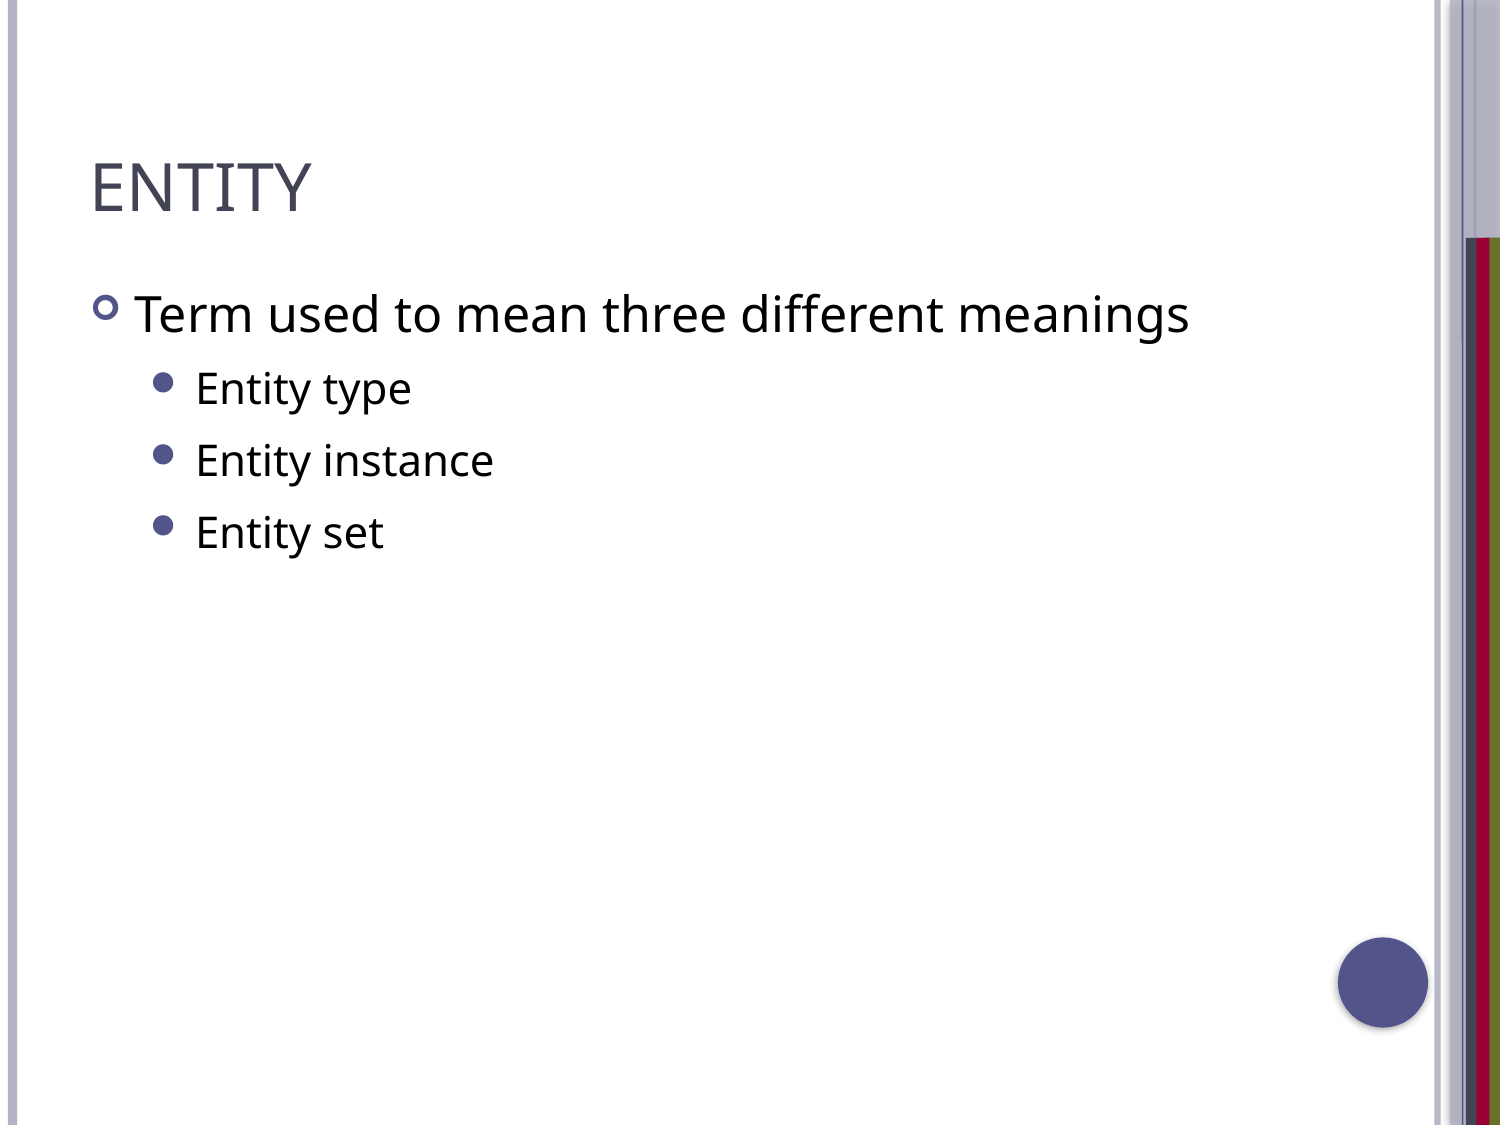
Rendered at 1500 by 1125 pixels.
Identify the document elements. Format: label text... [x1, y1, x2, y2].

title Entity [75, 45, 1300, 233]
list Term used to mean three different meanings Entity type Entity instance Entity set [74, 262, 1301, 1063]
